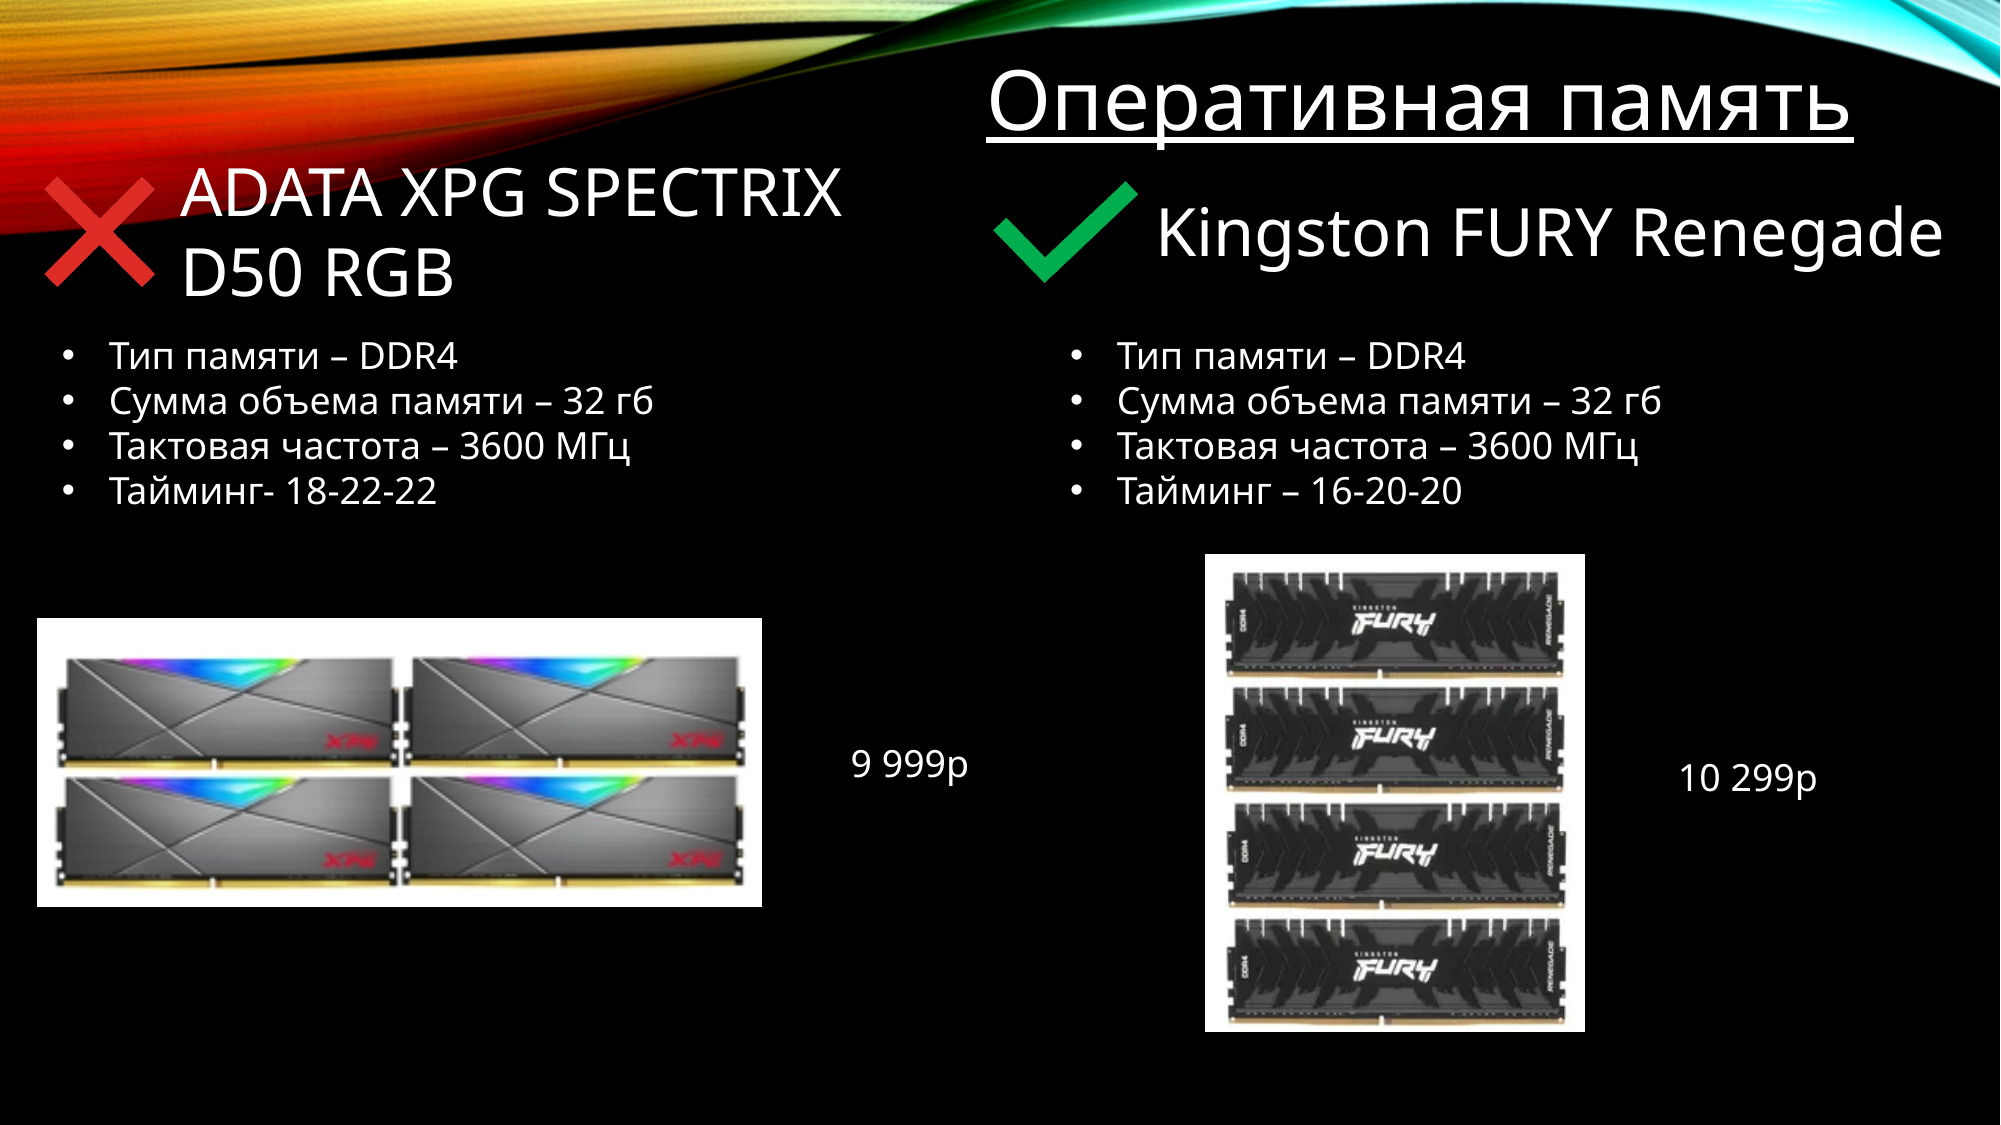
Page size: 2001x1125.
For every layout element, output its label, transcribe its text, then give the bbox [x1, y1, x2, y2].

text_box Оперативная память [971, 40, 1949, 155]
text_box ADATA XPG SPECTRIX D50 RGB [165, 142, 981, 318]
picture [1205, 554, 1585, 1032]
text_box Тип памяти – DDR4 Сумма объема памяти – 32 гб Тактовая частота – 3600 МГц Тайминг – 16-20-20 [1055, 324, 1738, 520]
picture [36, 618, 762, 908]
text_box Kingston FURY Renegade [1141, 182, 2000, 278]
text_box 9 999р [835, 732, 1108, 793]
text_box 10 299р [1663, 746, 1901, 807]
picture [0, 0, 2000, 307]
text_box Тип памяти – DDR4 Сумма объема памяти – 32 гб Тактовая частота – 3600 МГц Тайминг- 18-22-22 [47, 324, 750, 520]
